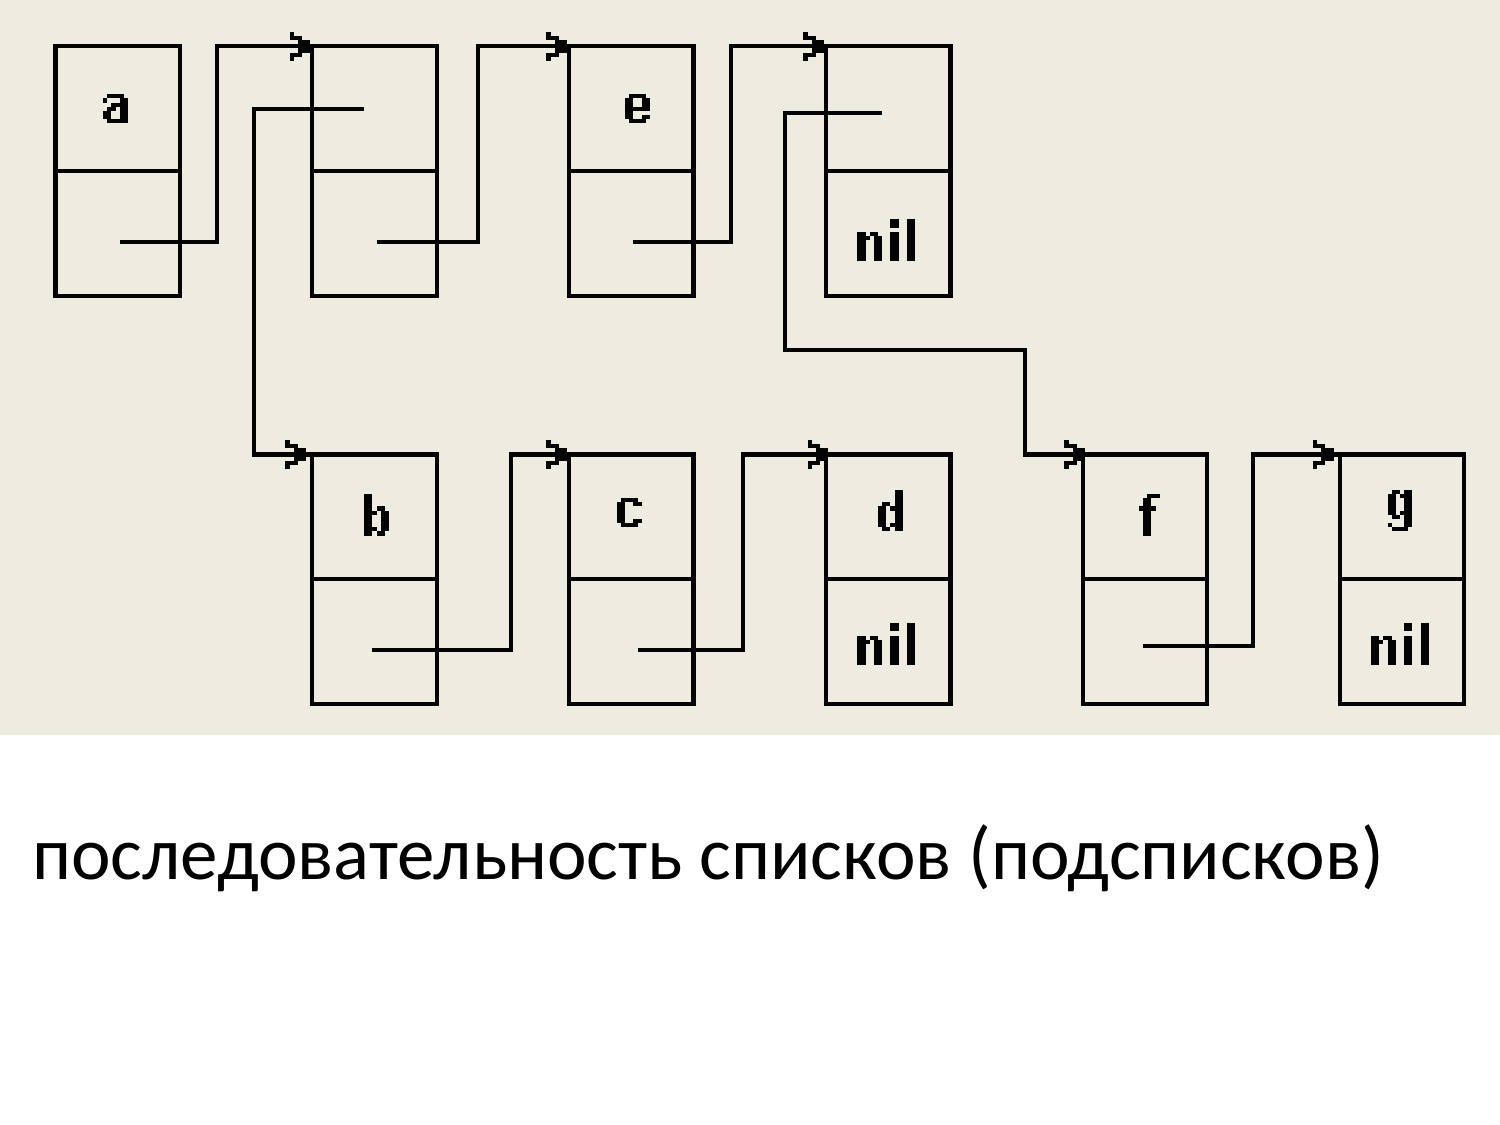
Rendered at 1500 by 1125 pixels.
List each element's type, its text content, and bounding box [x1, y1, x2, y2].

text_box последовательность списков (подсписков) [17, 796, 1459, 902]
picture [0, 0, 1500, 736]
